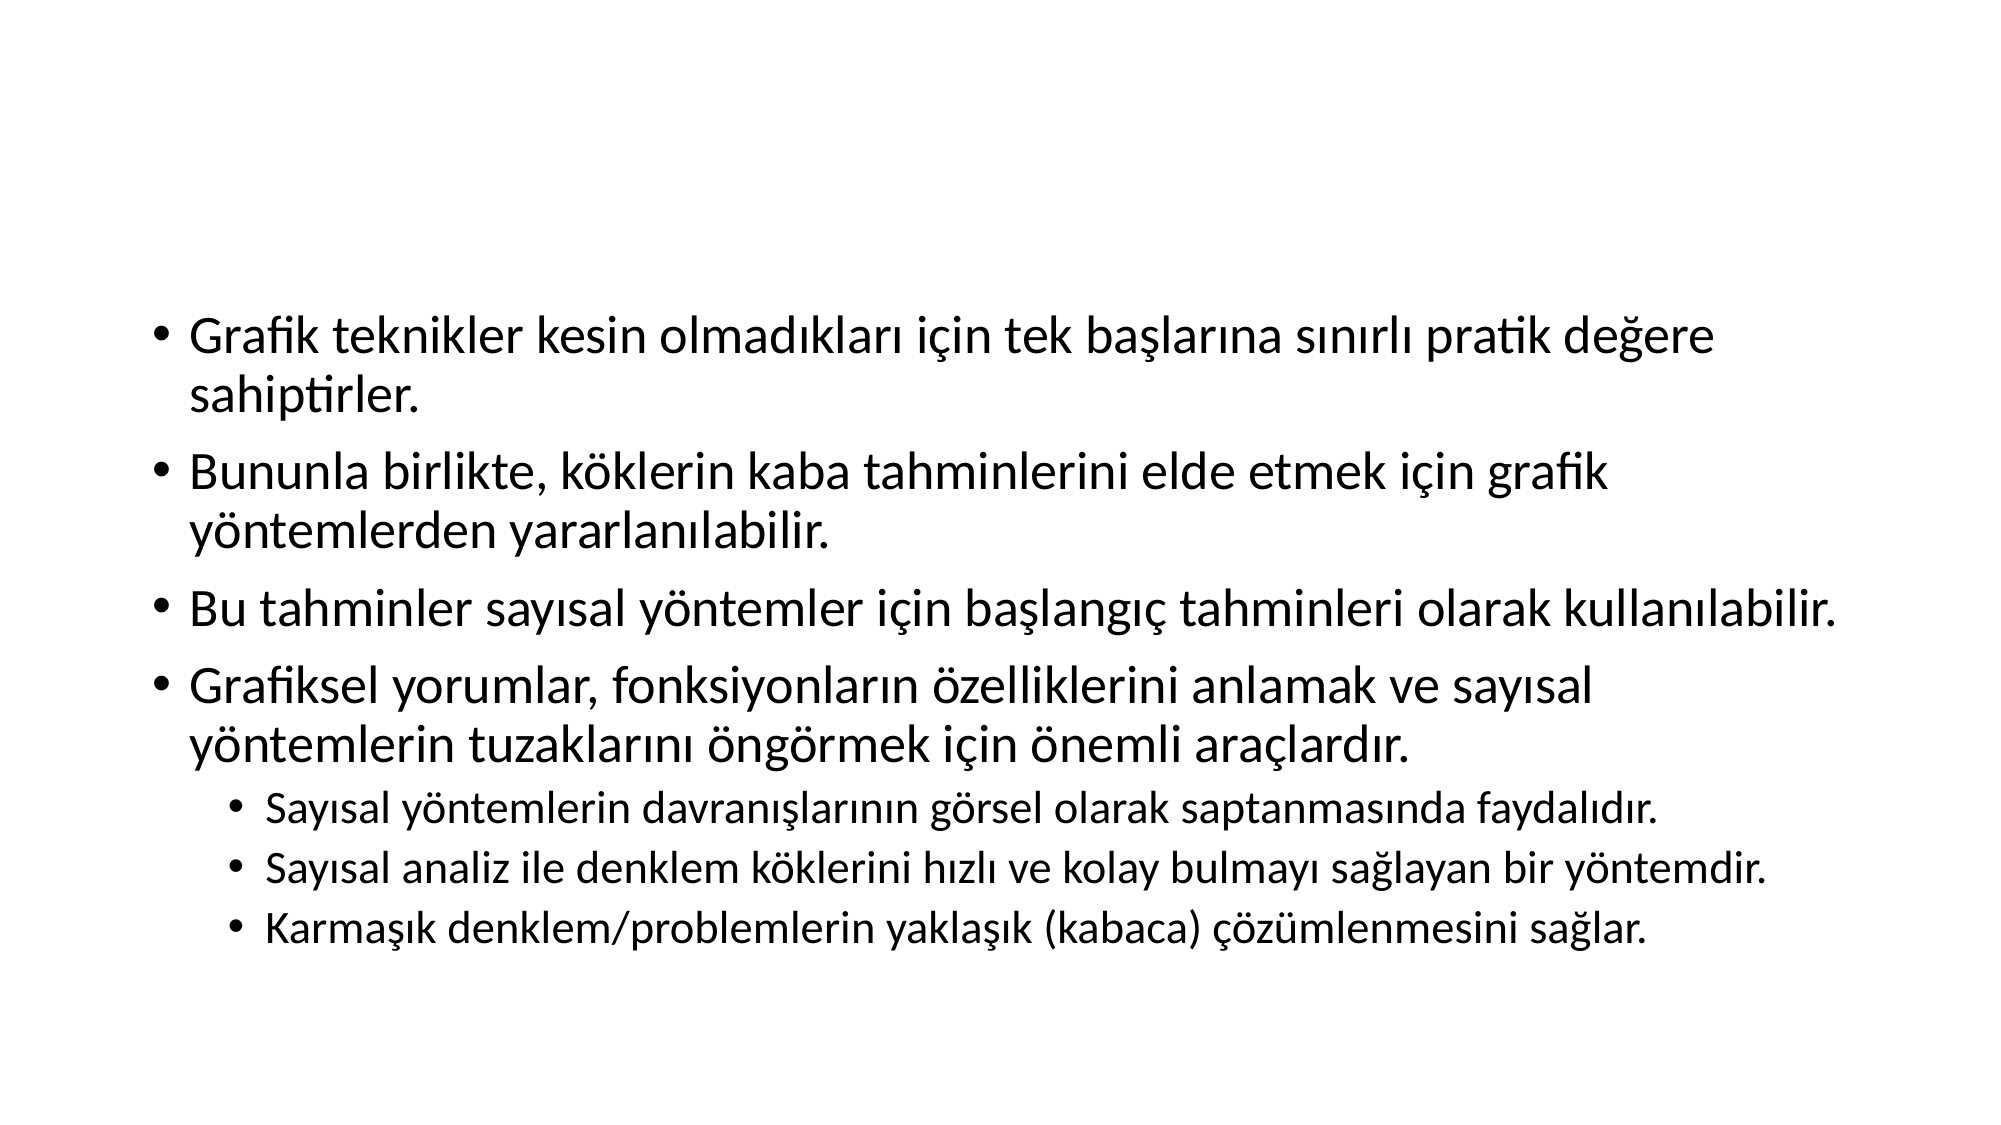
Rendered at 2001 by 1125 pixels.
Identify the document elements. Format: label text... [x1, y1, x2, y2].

list Grafik teknikler kesin olmadıkları için tek başlarına sınırlı pratik değere sahiptirler. Bununla birlikte, köklerin kaba tahminlerini elde etmek için grafik yöntemlerden yararlanılabilir. Bu tahminler sayısal yöntemler için başlangıç tahminleri olarak kullanılabilir. Grafiksel yorumlar, fonksiyonların özelliklerini anlamak ve sayısal yöntemlerin tuzaklarını öngörmek için önemli araçlardır. Sayısal yöntemlerin davranışlarının görsel olarak saptanmasında faydalıdır. Sayısal analiz ile denklem köklerini hızlı ve kolay bulmayı sağlayan bir yöntemdir. Karmaşık denklem/problemlerin yaklaşık (kabaca) çözümlenmesini sağlar. [137, 299, 1863, 1014]
